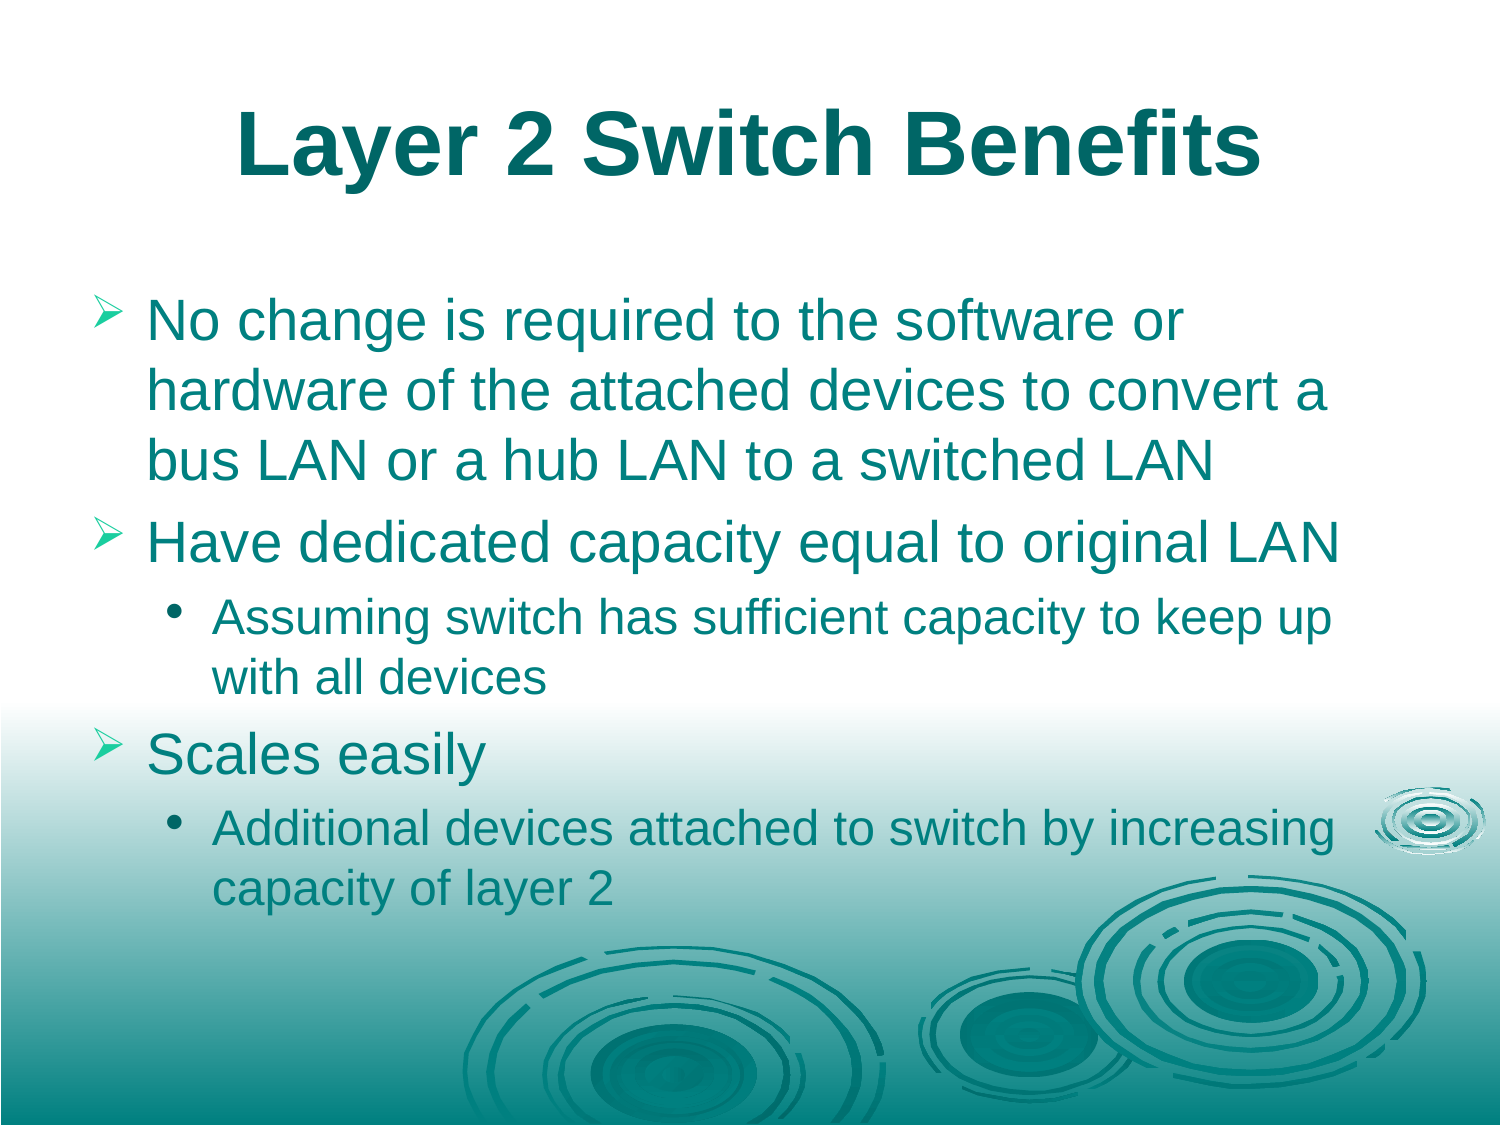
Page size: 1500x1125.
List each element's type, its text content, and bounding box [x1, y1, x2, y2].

list No change is required to the software or hardware of the attached devices to convert a bus LAN or a hub LAN to a switched LAN Have dedicated capacity equal to original LAN Assuming switch has sufficient capacity to keep up with all devices Scales easily Additional devices attached to switch by increasing capacity of layer 2 [74, 274, 1426, 1006]
title Layer 2 Switch Benefits [74, 45, 1426, 233]
